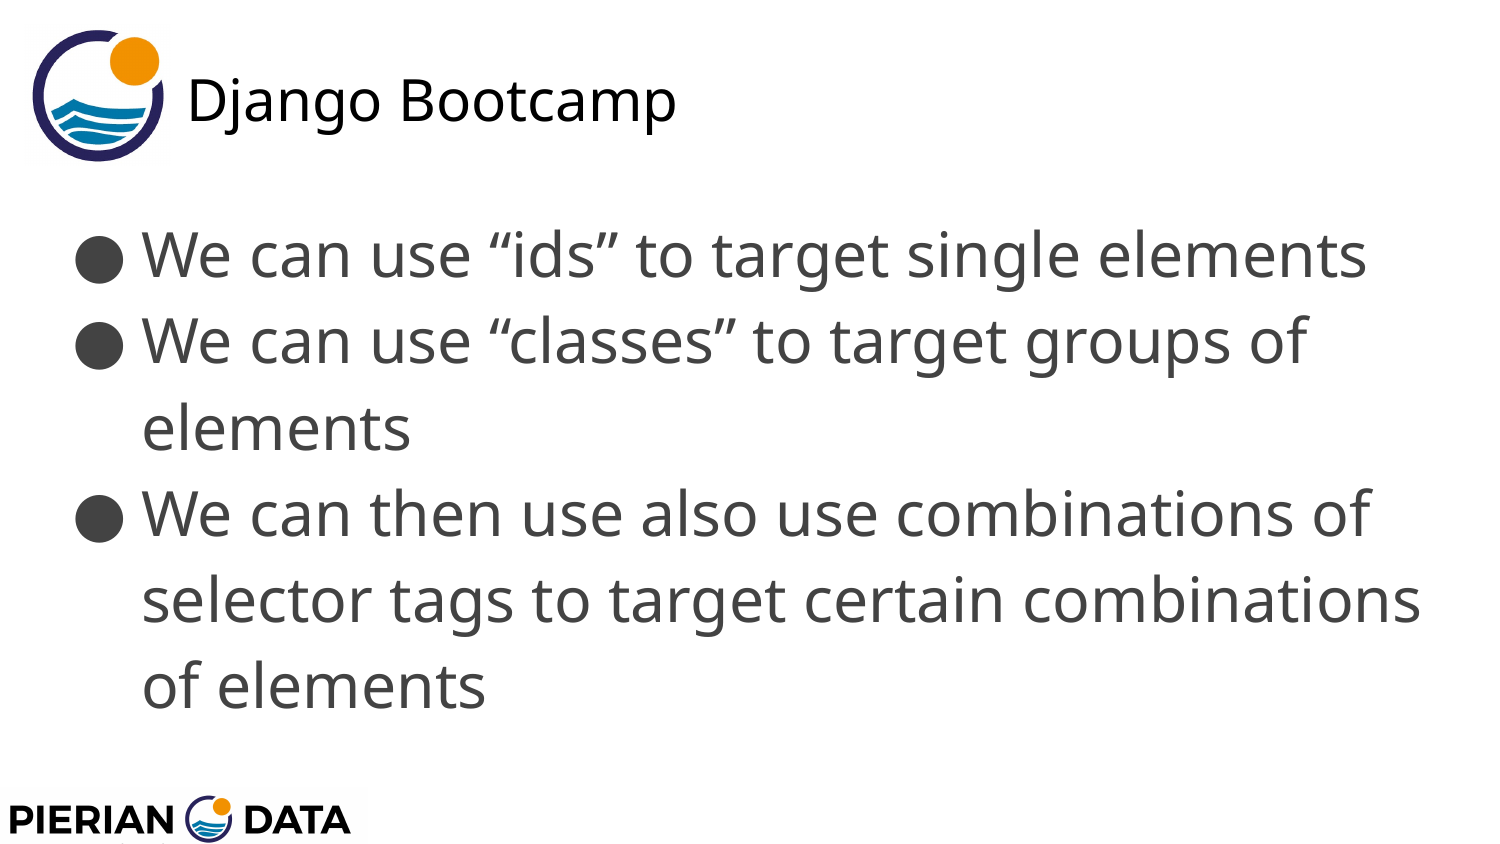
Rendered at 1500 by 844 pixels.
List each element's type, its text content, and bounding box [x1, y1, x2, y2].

picture [24, 24, 172, 167]
picture [0, 787, 368, 844]
list We can use “ids” to target single elements We can use “classes” to target groups of elements We can then use also use combinations of selector tags to target certain combinations of elements [51, 189, 1449, 750]
title Django Bootcamp [176, 48, 1449, 143]
